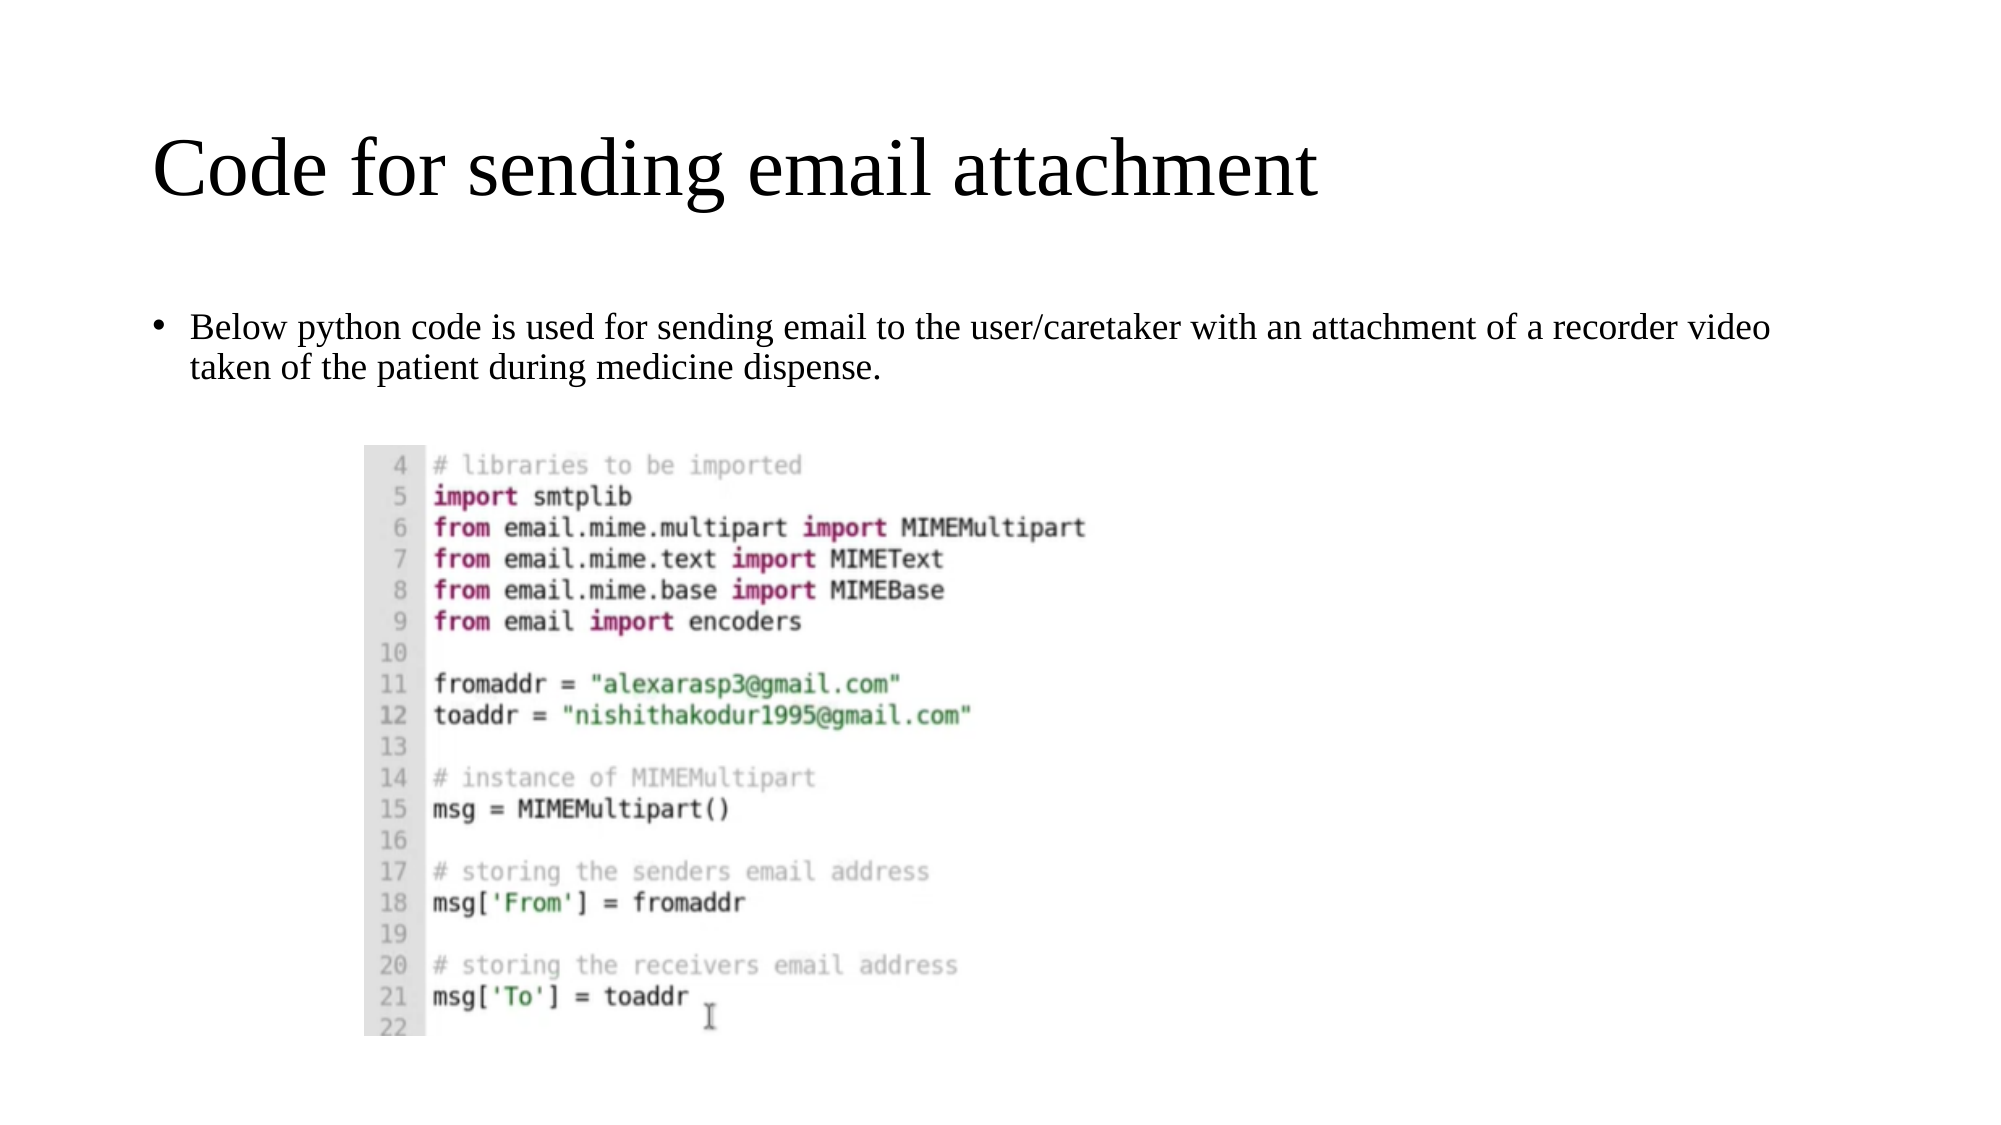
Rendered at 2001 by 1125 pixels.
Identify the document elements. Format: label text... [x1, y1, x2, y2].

title Code for sending email attachment [137, 59, 1863, 278]
list Below python code is used for sending email to the user/caretaker with an attachment of a recorder video taken of the patient during medicine dispense. [137, 299, 1863, 1077]
picture [364, 445, 1371, 1036]
